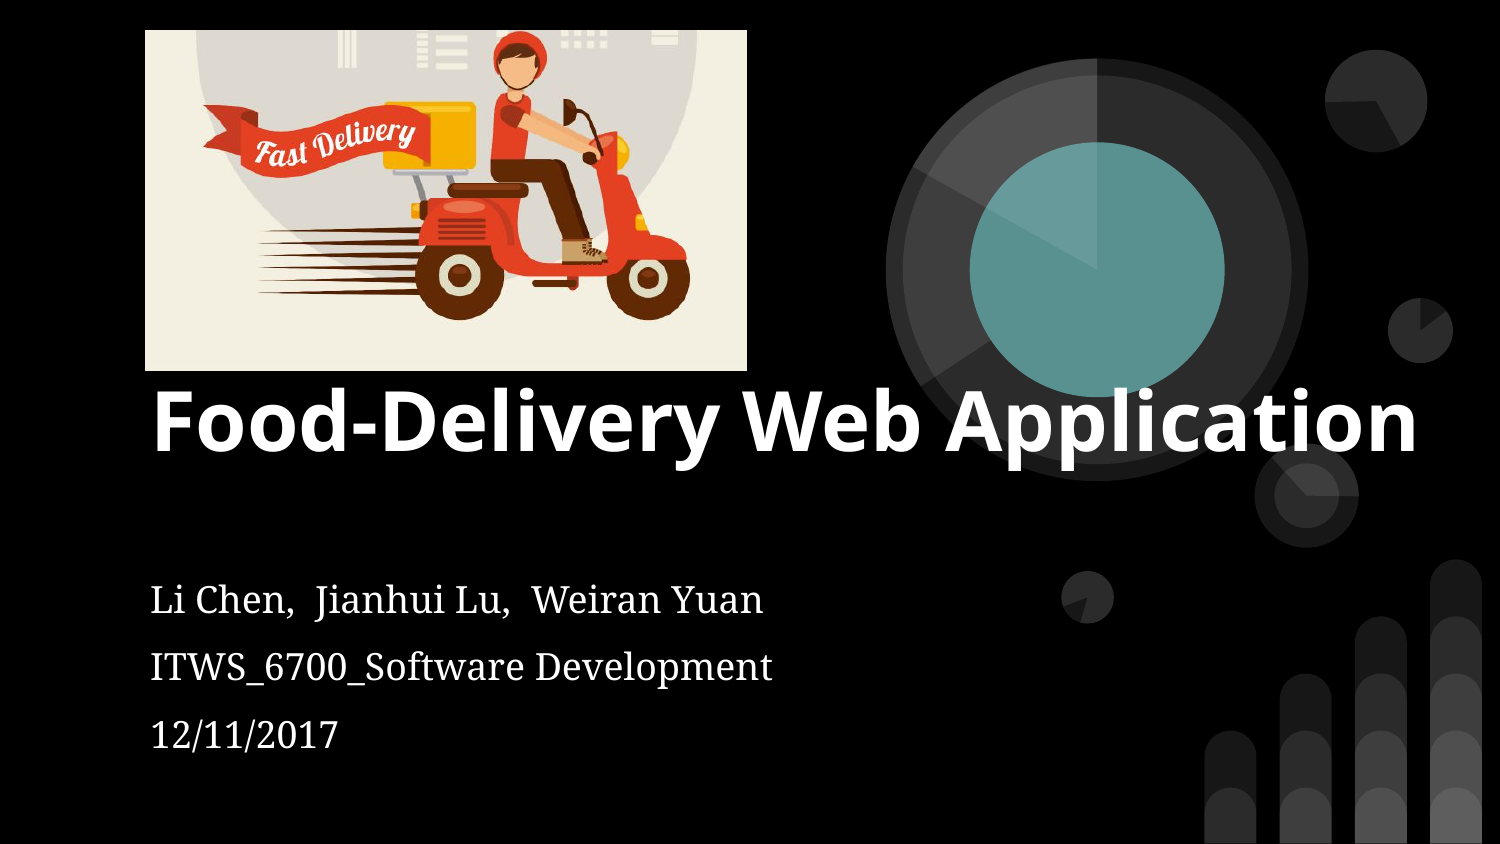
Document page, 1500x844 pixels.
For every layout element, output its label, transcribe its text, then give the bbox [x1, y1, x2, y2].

subtitle Li Chen, Jianhui Lu, Weiran Yuan ITWS_6700_Software Development 12/11/2017 [135, 538, 898, 653]
picture [144, 9, 784, 371]
title Food-Delivery Web Application [135, 264, 1479, 572]
